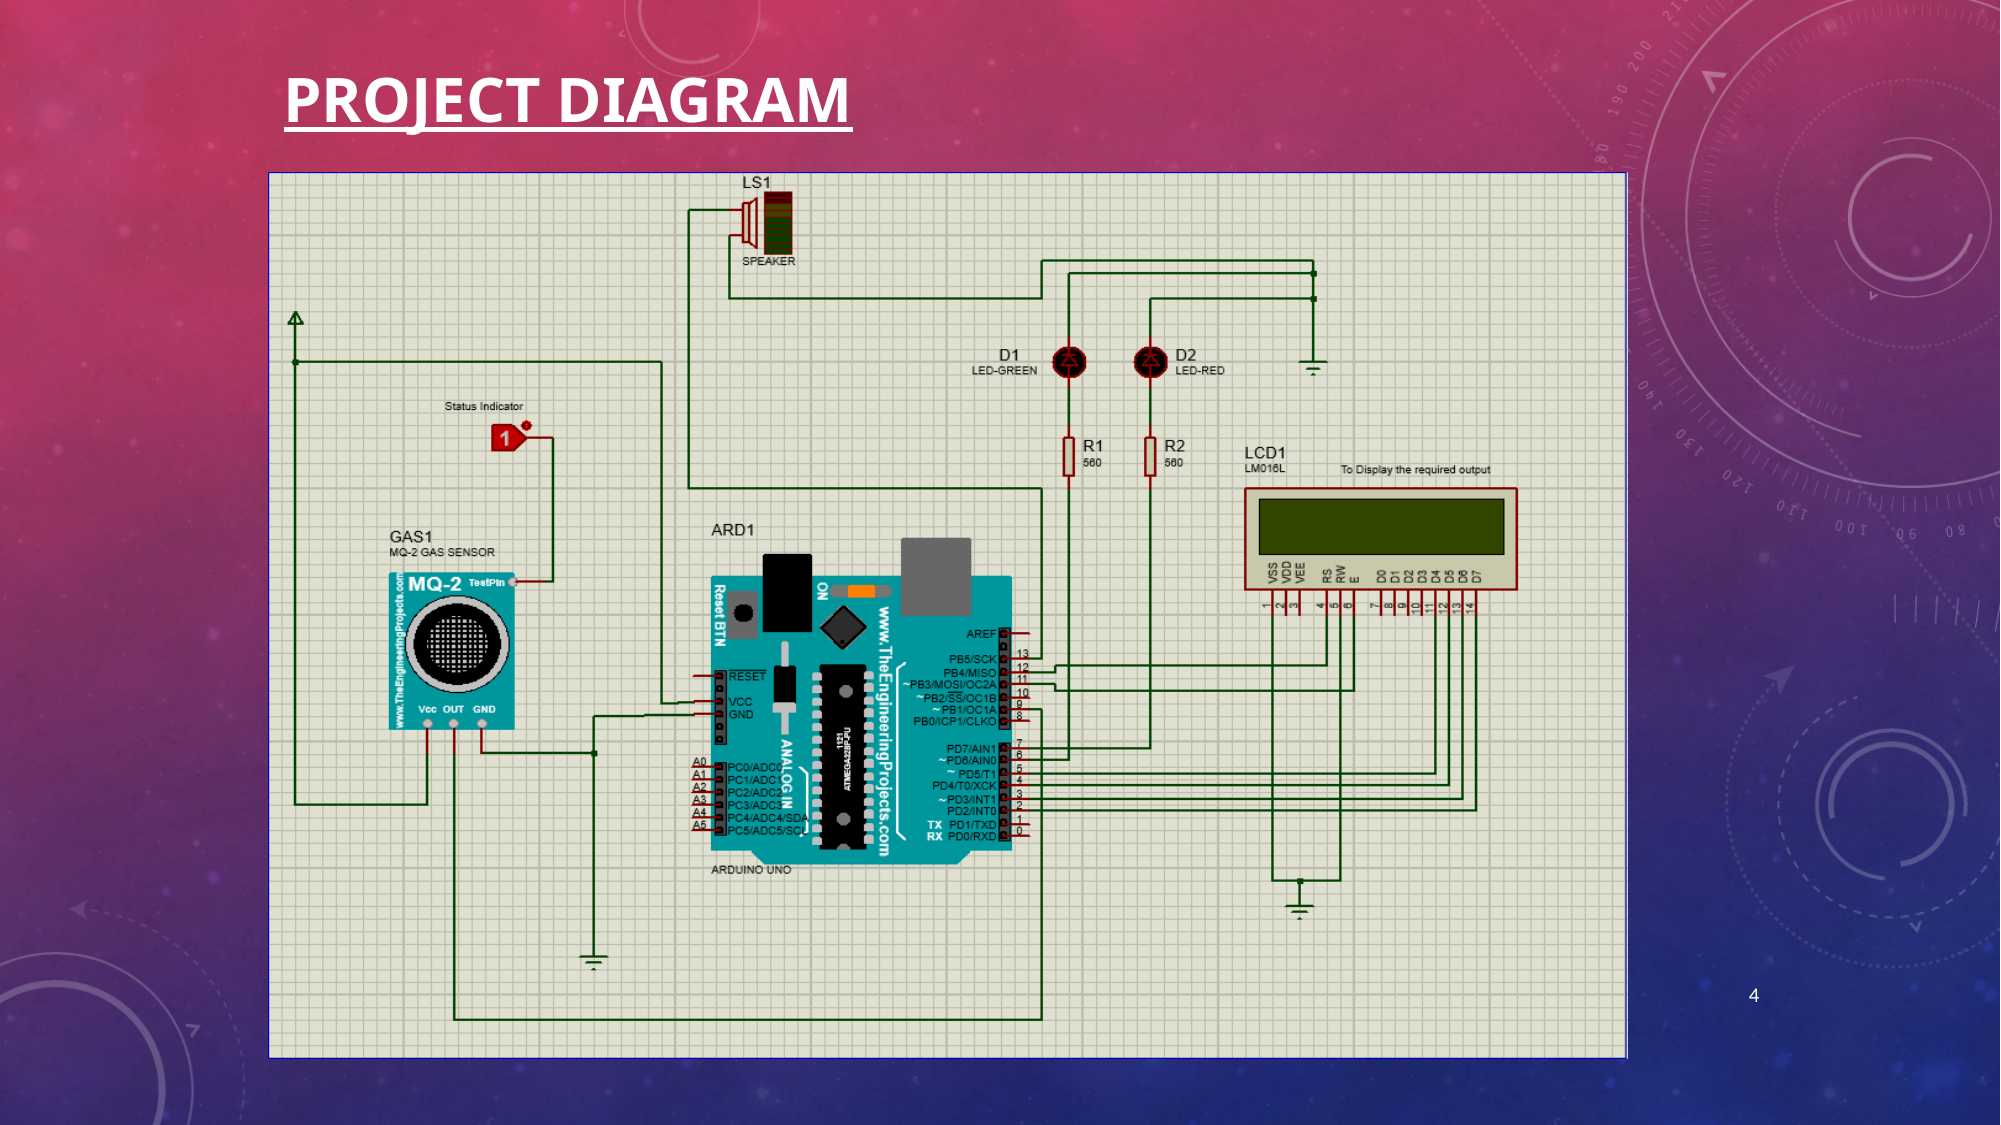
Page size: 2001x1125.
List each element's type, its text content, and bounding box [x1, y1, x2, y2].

title PROject diagram [268, 52, 1672, 292]
picture [0, 0, 2000, 1125]
slide_number 4 [1684, 963, 1775, 1025]
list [268, 171, 1628, 1060]
